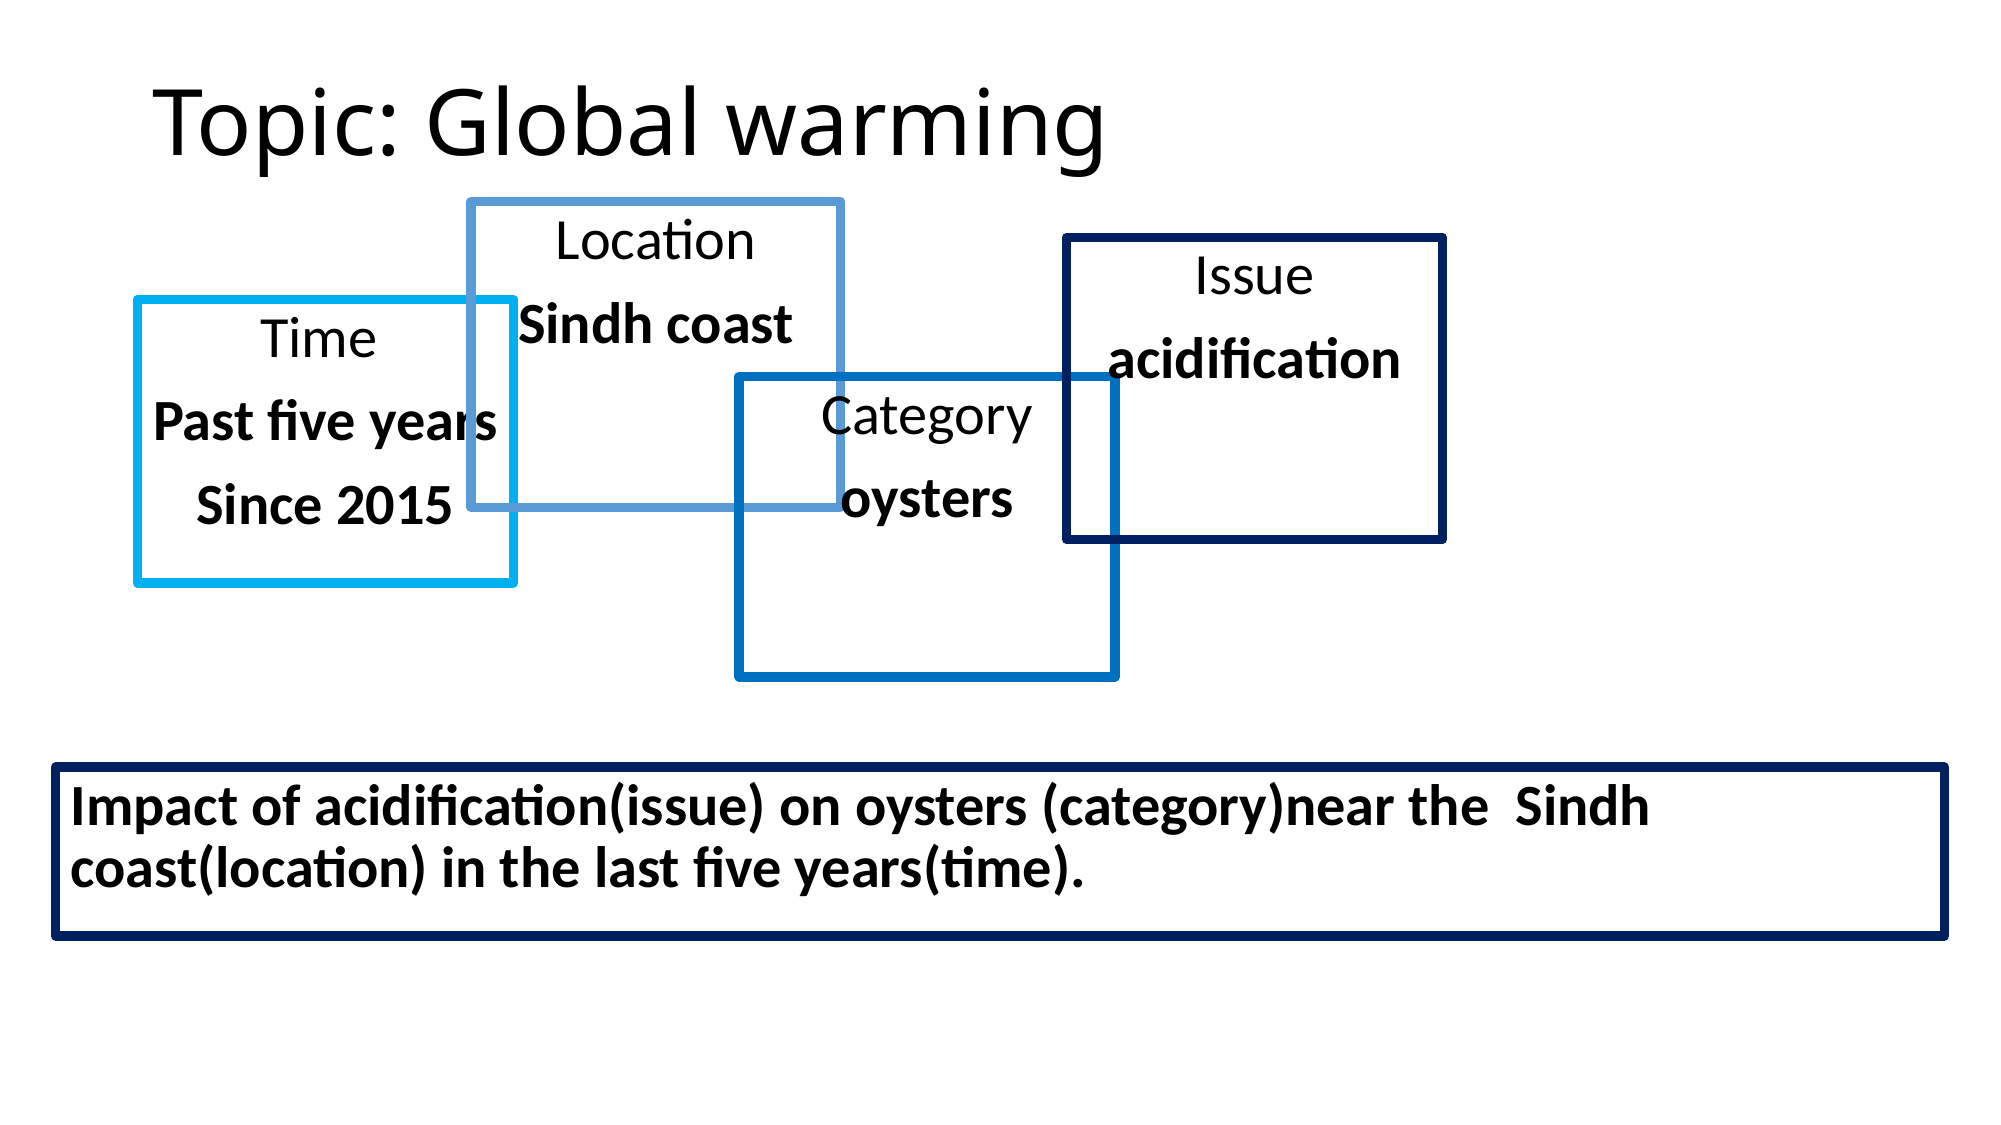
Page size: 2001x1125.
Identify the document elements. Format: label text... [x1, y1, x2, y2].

text_box Category oysters [739, 376, 1116, 677]
text_box Issue acidification [1066, 237, 1443, 540]
text_box Impact of acidification(issue) on oysters (category)near the Sindh coast(location) in the last five years(time). [55, 767, 1945, 936]
list Time Past five years Since 2015 [137, 299, 514, 584]
title Topic: Global warming [137, 59, 1863, 193]
text_box Location Sindh coast [470, 201, 841, 508]
